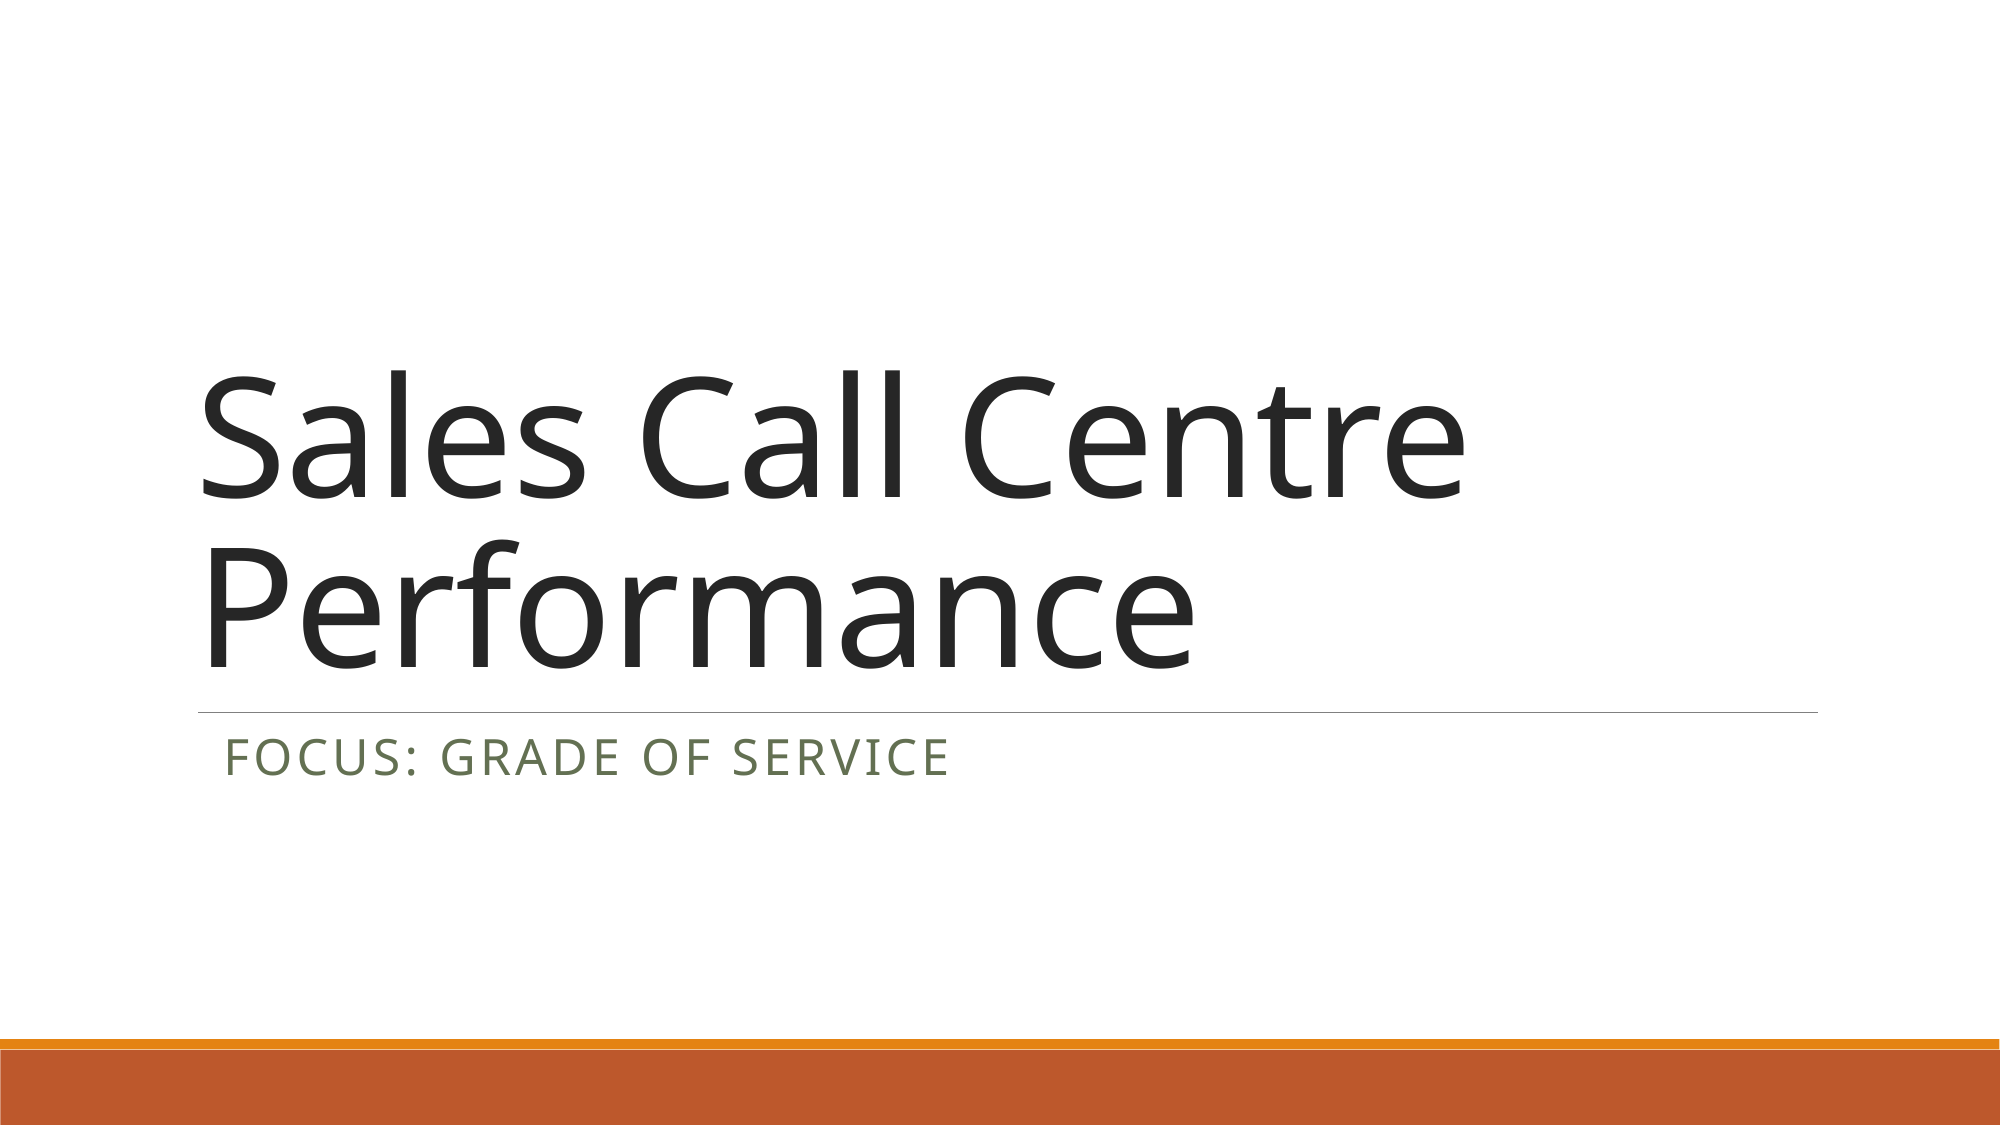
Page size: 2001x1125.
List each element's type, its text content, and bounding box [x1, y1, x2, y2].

title Sales Call Centre Performance [180, 124, 1830, 710]
subtitle FOCUS: Grade of Service [208, 725, 1709, 805]
